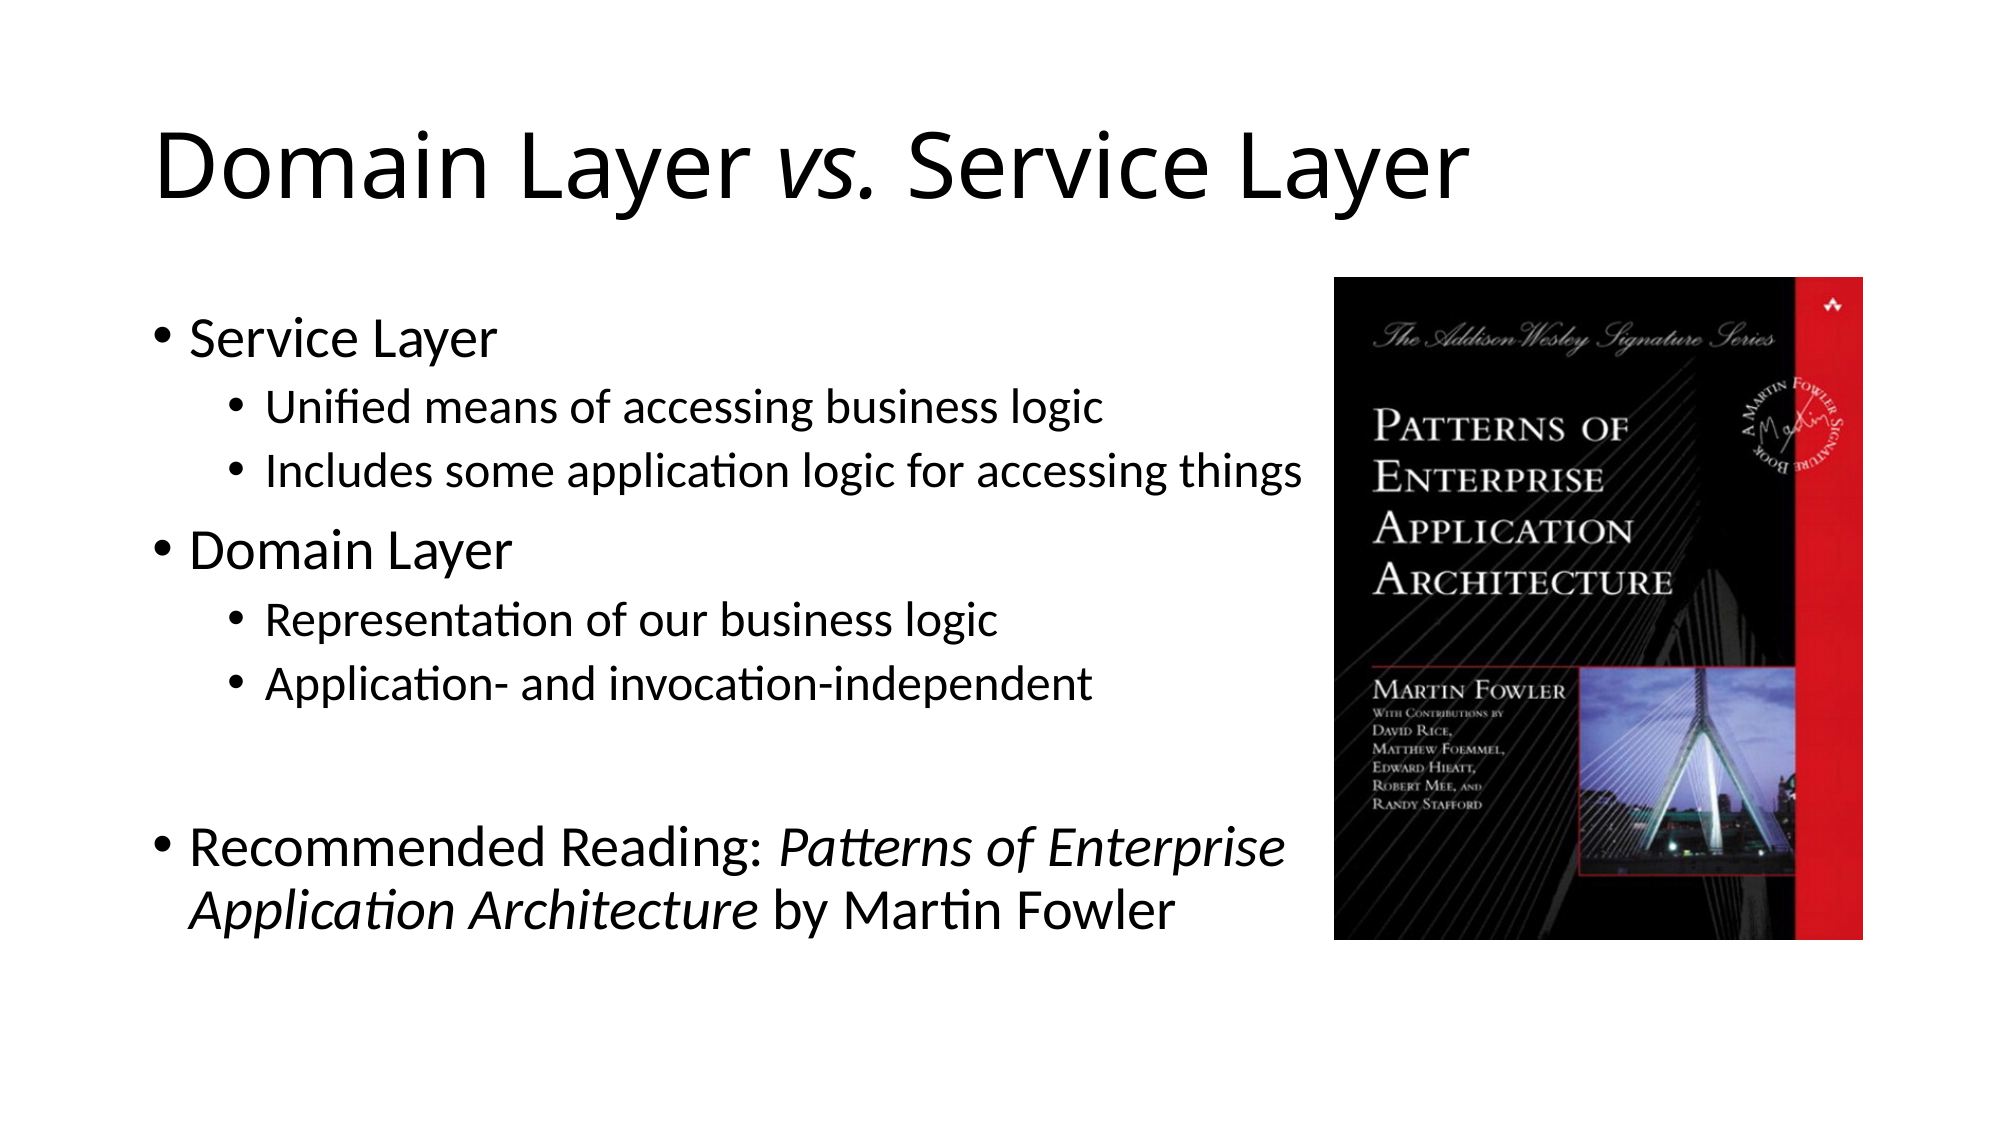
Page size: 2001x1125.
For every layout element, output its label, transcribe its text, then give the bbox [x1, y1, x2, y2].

picture [1334, 277, 1863, 940]
list Service Layer Unified means of accessing business logic Includes some application logic for accessing things Domain Layer Representation of our business logic Application- and invocation-independent Recommended Reading: Patterns of Enterprise Application Architecture by Martin Fowler [137, 299, 1328, 1014]
title Domain Layer vs. Service Layer [137, 59, 1863, 278]
